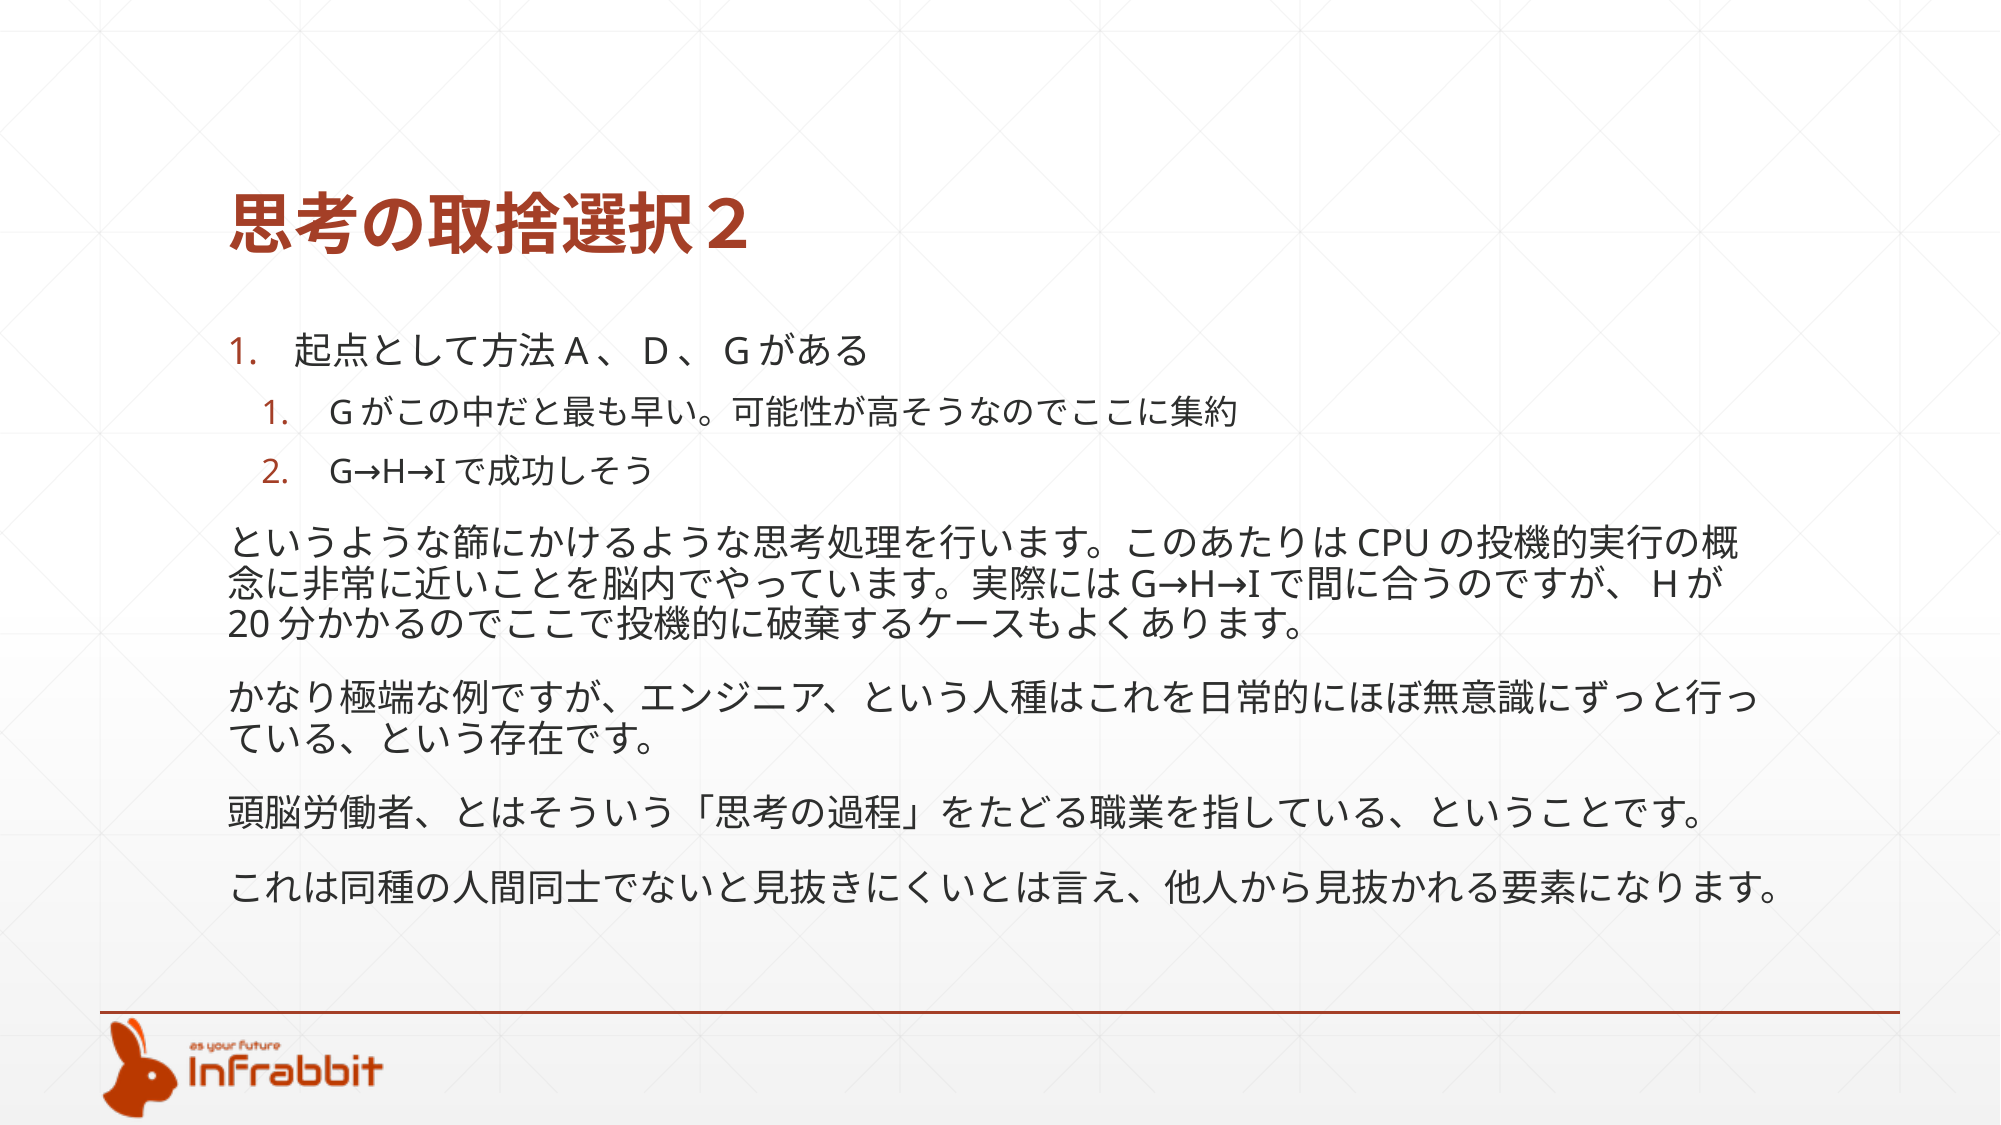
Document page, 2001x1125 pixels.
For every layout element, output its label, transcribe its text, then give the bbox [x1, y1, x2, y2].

list 起点として方法A、D、Gがある Gがこの中だと最も早い。可能性が高そうなのでここに集約 G→H→Iで成功しそう というような篩にかけるような思考処理を行います。このあたりはCPUの投機的実行の概念に非常に近いことを脳内でやっています。実際にはG→H→Iで間に合うのですが、Hが20分かかるのでここで投機的に破棄するケースもよくあります。 かなり極端な例ですが、エンジニア、という人種はこれを日常的にほぼ無意識にずっと行っている、という存在です。 頭脳労働者、とはそういう「思考の過程」をたどる職業を指している、ということです。 これは同種の人間同士でないと見抜きにくいとは言え、他人から見抜かれる要素になります。 [212, 324, 1788, 950]
picture [99, 1014, 387, 1122]
title 思考の取捨選択２ [212, 82, 1788, 271]
